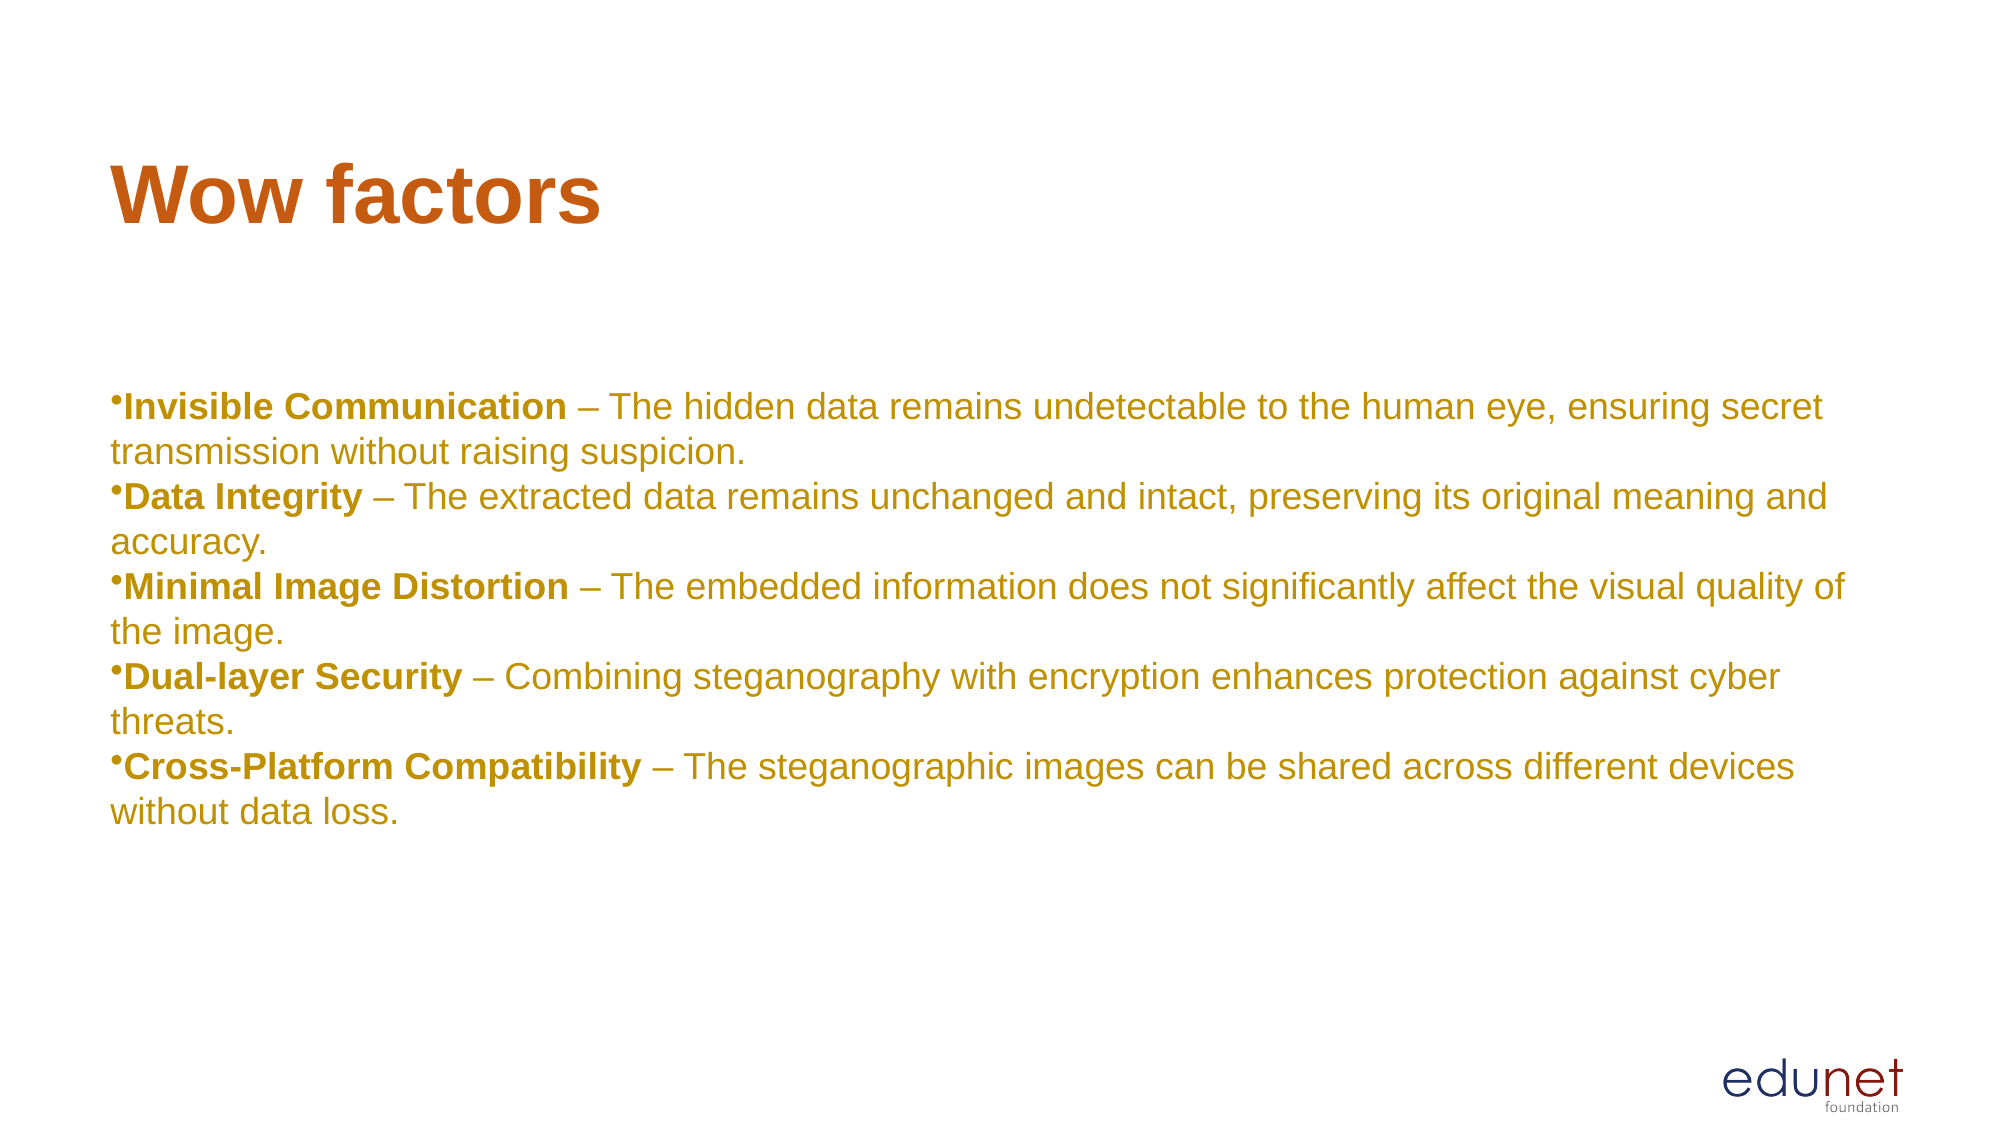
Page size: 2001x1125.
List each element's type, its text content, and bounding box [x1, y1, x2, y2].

picture [1719, 1056, 1905, 1116]
title Wow factors [95, 153, 1905, 240]
list Invisible Communication – The hidden data remains undetectable to the human eye, ensuring secret transmission without raising suspicion. Data Integrity – The extracted data remains unchanged and intact, preserving its original meaning and accuracy. Minimal Image Distortion – The embedded information does not significantly affect the visual quality of the image. Dual-layer Security – Combining steganography with encryption enhances protection against cyber threats. Cross-Platform Compatibility – The steganographic images can be shared across different devices without data loss. [95, 280, 1905, 934]
